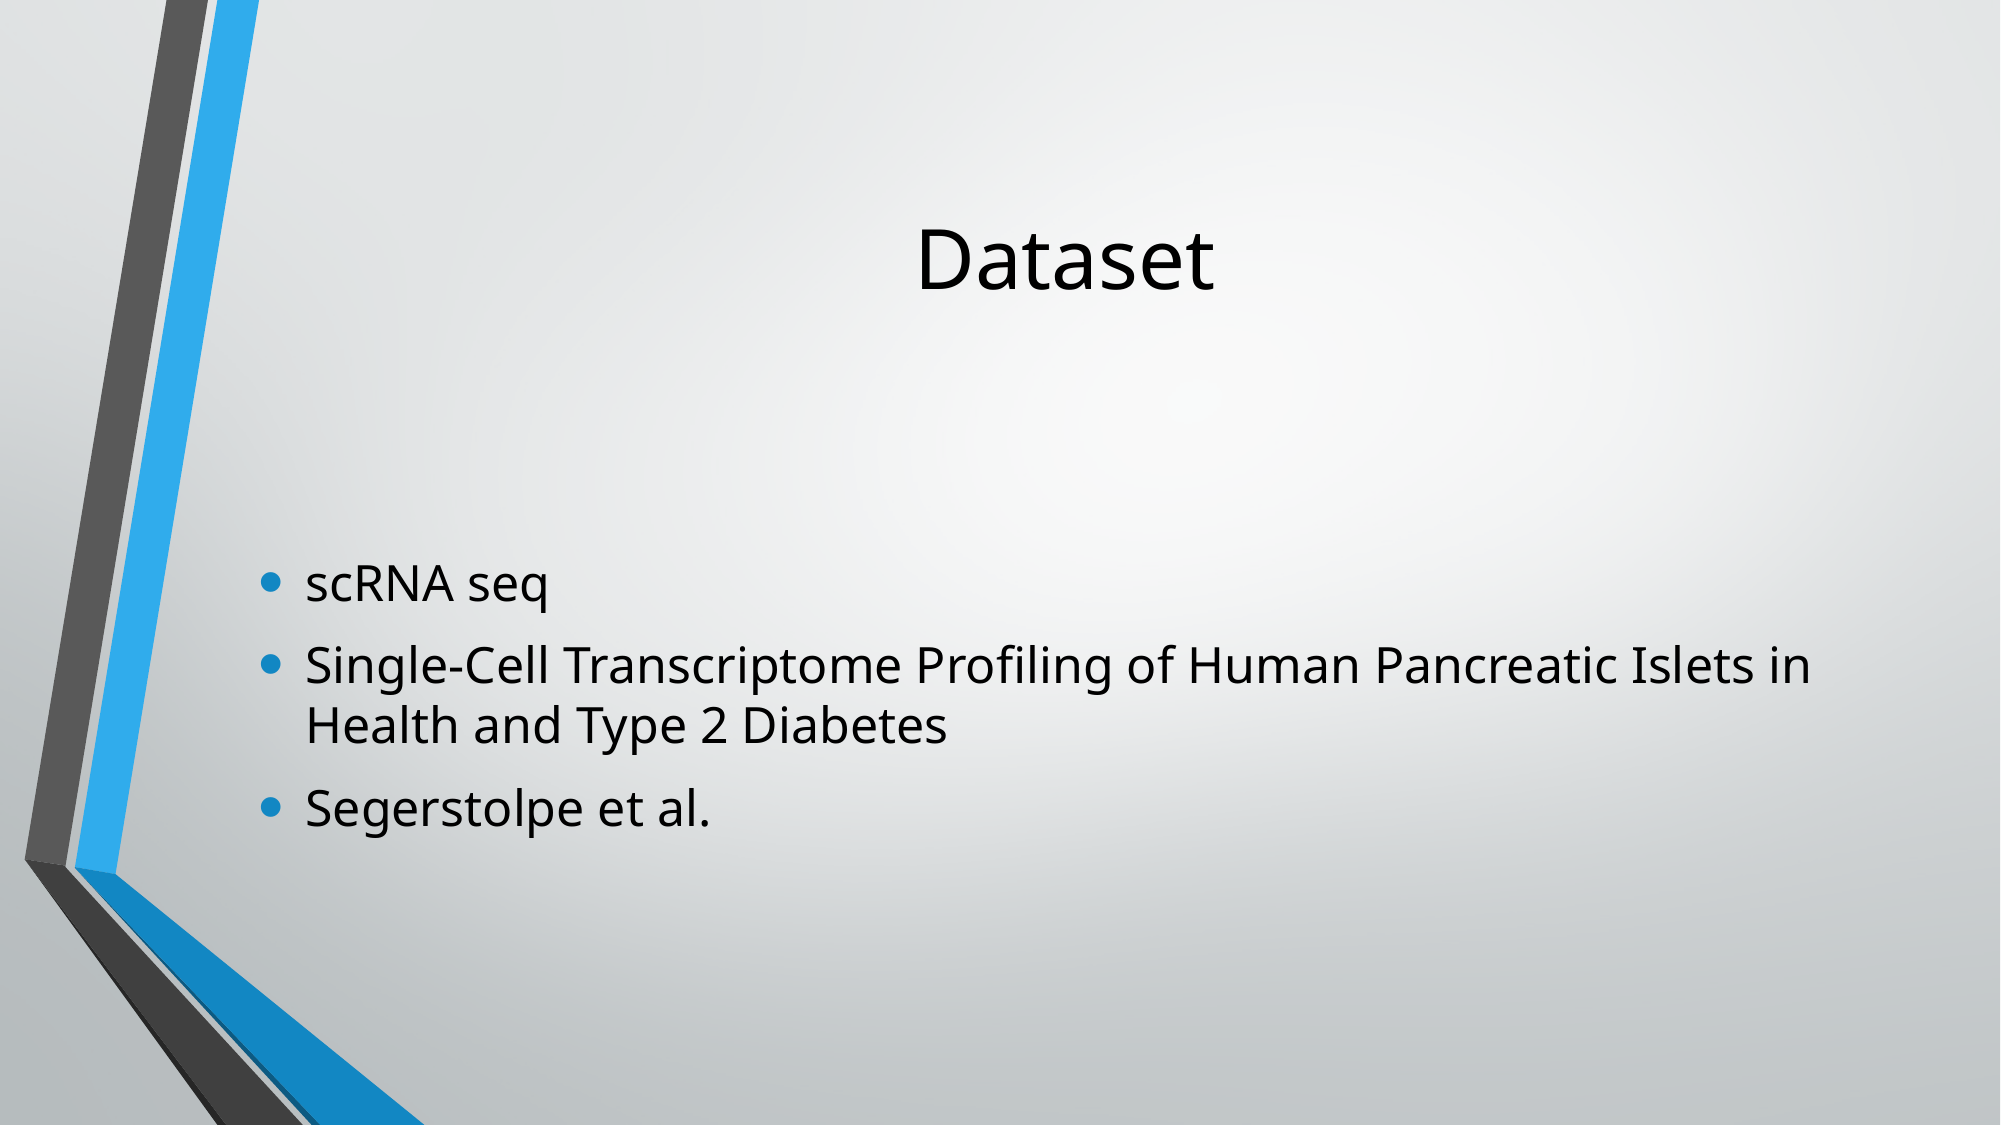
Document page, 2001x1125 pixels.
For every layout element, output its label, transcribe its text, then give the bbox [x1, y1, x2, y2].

list scRNA seq Single-Cell Transcriptome Profiling of Human Pancreatic Islets in Health and Type 2 Diabetes Segerstolpe et al. [243, 437, 1887, 950]
title Dataset [243, 112, 1887, 400]
